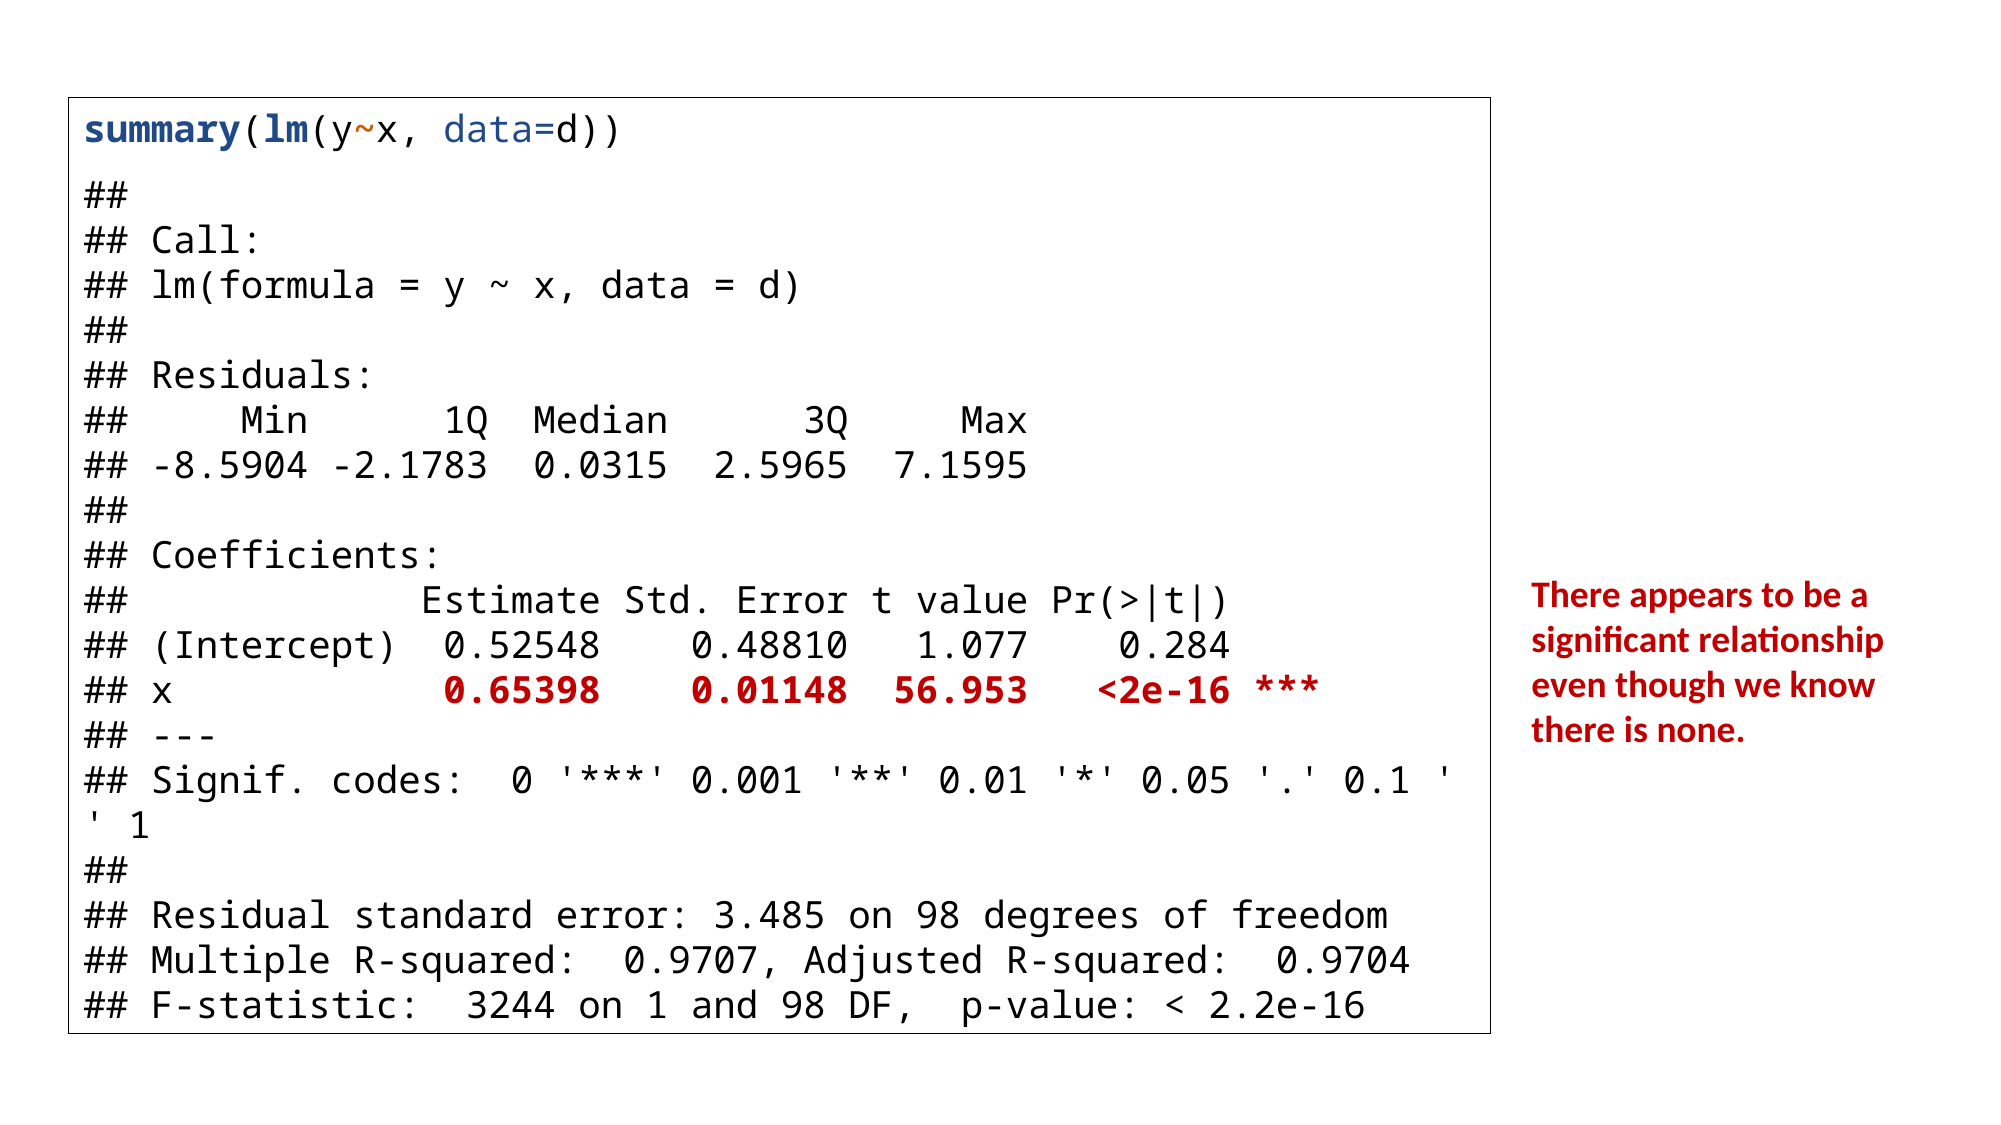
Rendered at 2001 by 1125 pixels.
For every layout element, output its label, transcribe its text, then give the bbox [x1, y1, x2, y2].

text_box There appears to be a significant relationship even though we know there is none. [1516, 562, 1966, 758]
text_box summary(lm(y~x, data=d)) ## ## Call: ## lm(formula = y ~ x, data = d) ## ## Residuals: ## Min 1Q Median 3Q Max ## -8.5904 -2.1783 0.0315 2.5965 7.1595 ## ## Coefficients: ## Estimate Std. Error t value Pr(>|t|) ## (Intercept) 0.52548 0.48810 1.077 0.284 ## x 0.65398 0.01148 56.953 <2e-16 *** ## --- ## Signif. codes: 0 '***' 0.001 '**' 0.01 '*' 0.05 '.' 0.1 ' ' 1 ## ## Residual standard error: 3.485 on 98 degrees of freedom ## Multiple R-squared: 0.9707, Adjusted R-squared: 0.9704 ## F-statistic: 3244 on 1 and 98 DF, p-value: < 2.2e-16 [68, 97, 1491, 1034]
